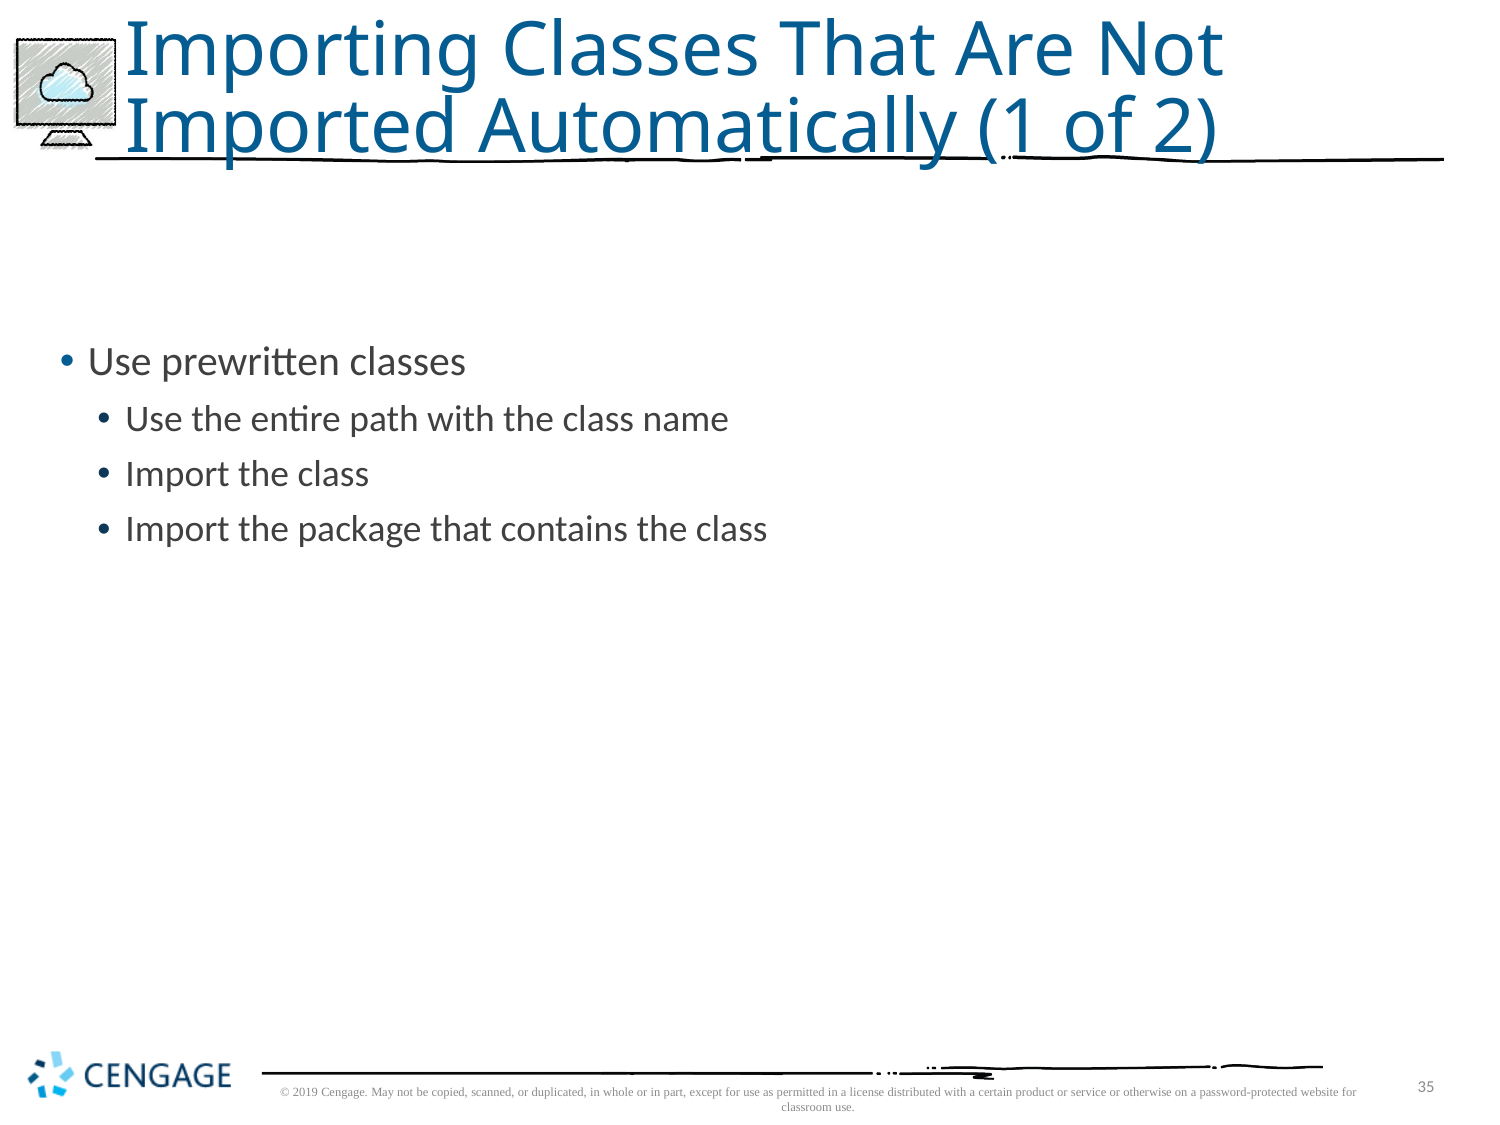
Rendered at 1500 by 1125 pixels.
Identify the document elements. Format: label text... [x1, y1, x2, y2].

picture [261, 1064, 1323, 1079]
title Importing Classes That Are Not Imported Automatically (1 of 2) [125, 66, 1442, 116]
picture [95, 155, 1444, 163]
picture [7, 1037, 244, 1111]
picture [12, 36, 117, 151]
footer © 2019 Cengage. May not be copied, scanned, or duplicated, in whole or in part, except for use as permitted in a license distributed with a certain product or service or otherwise on a password-protected website for classroom use. [261, 1079, 1375, 1120]
list Use prewritten classes Use the entire path with the class name Import the class Import the package that contains the class [59, 252, 1441, 638]
